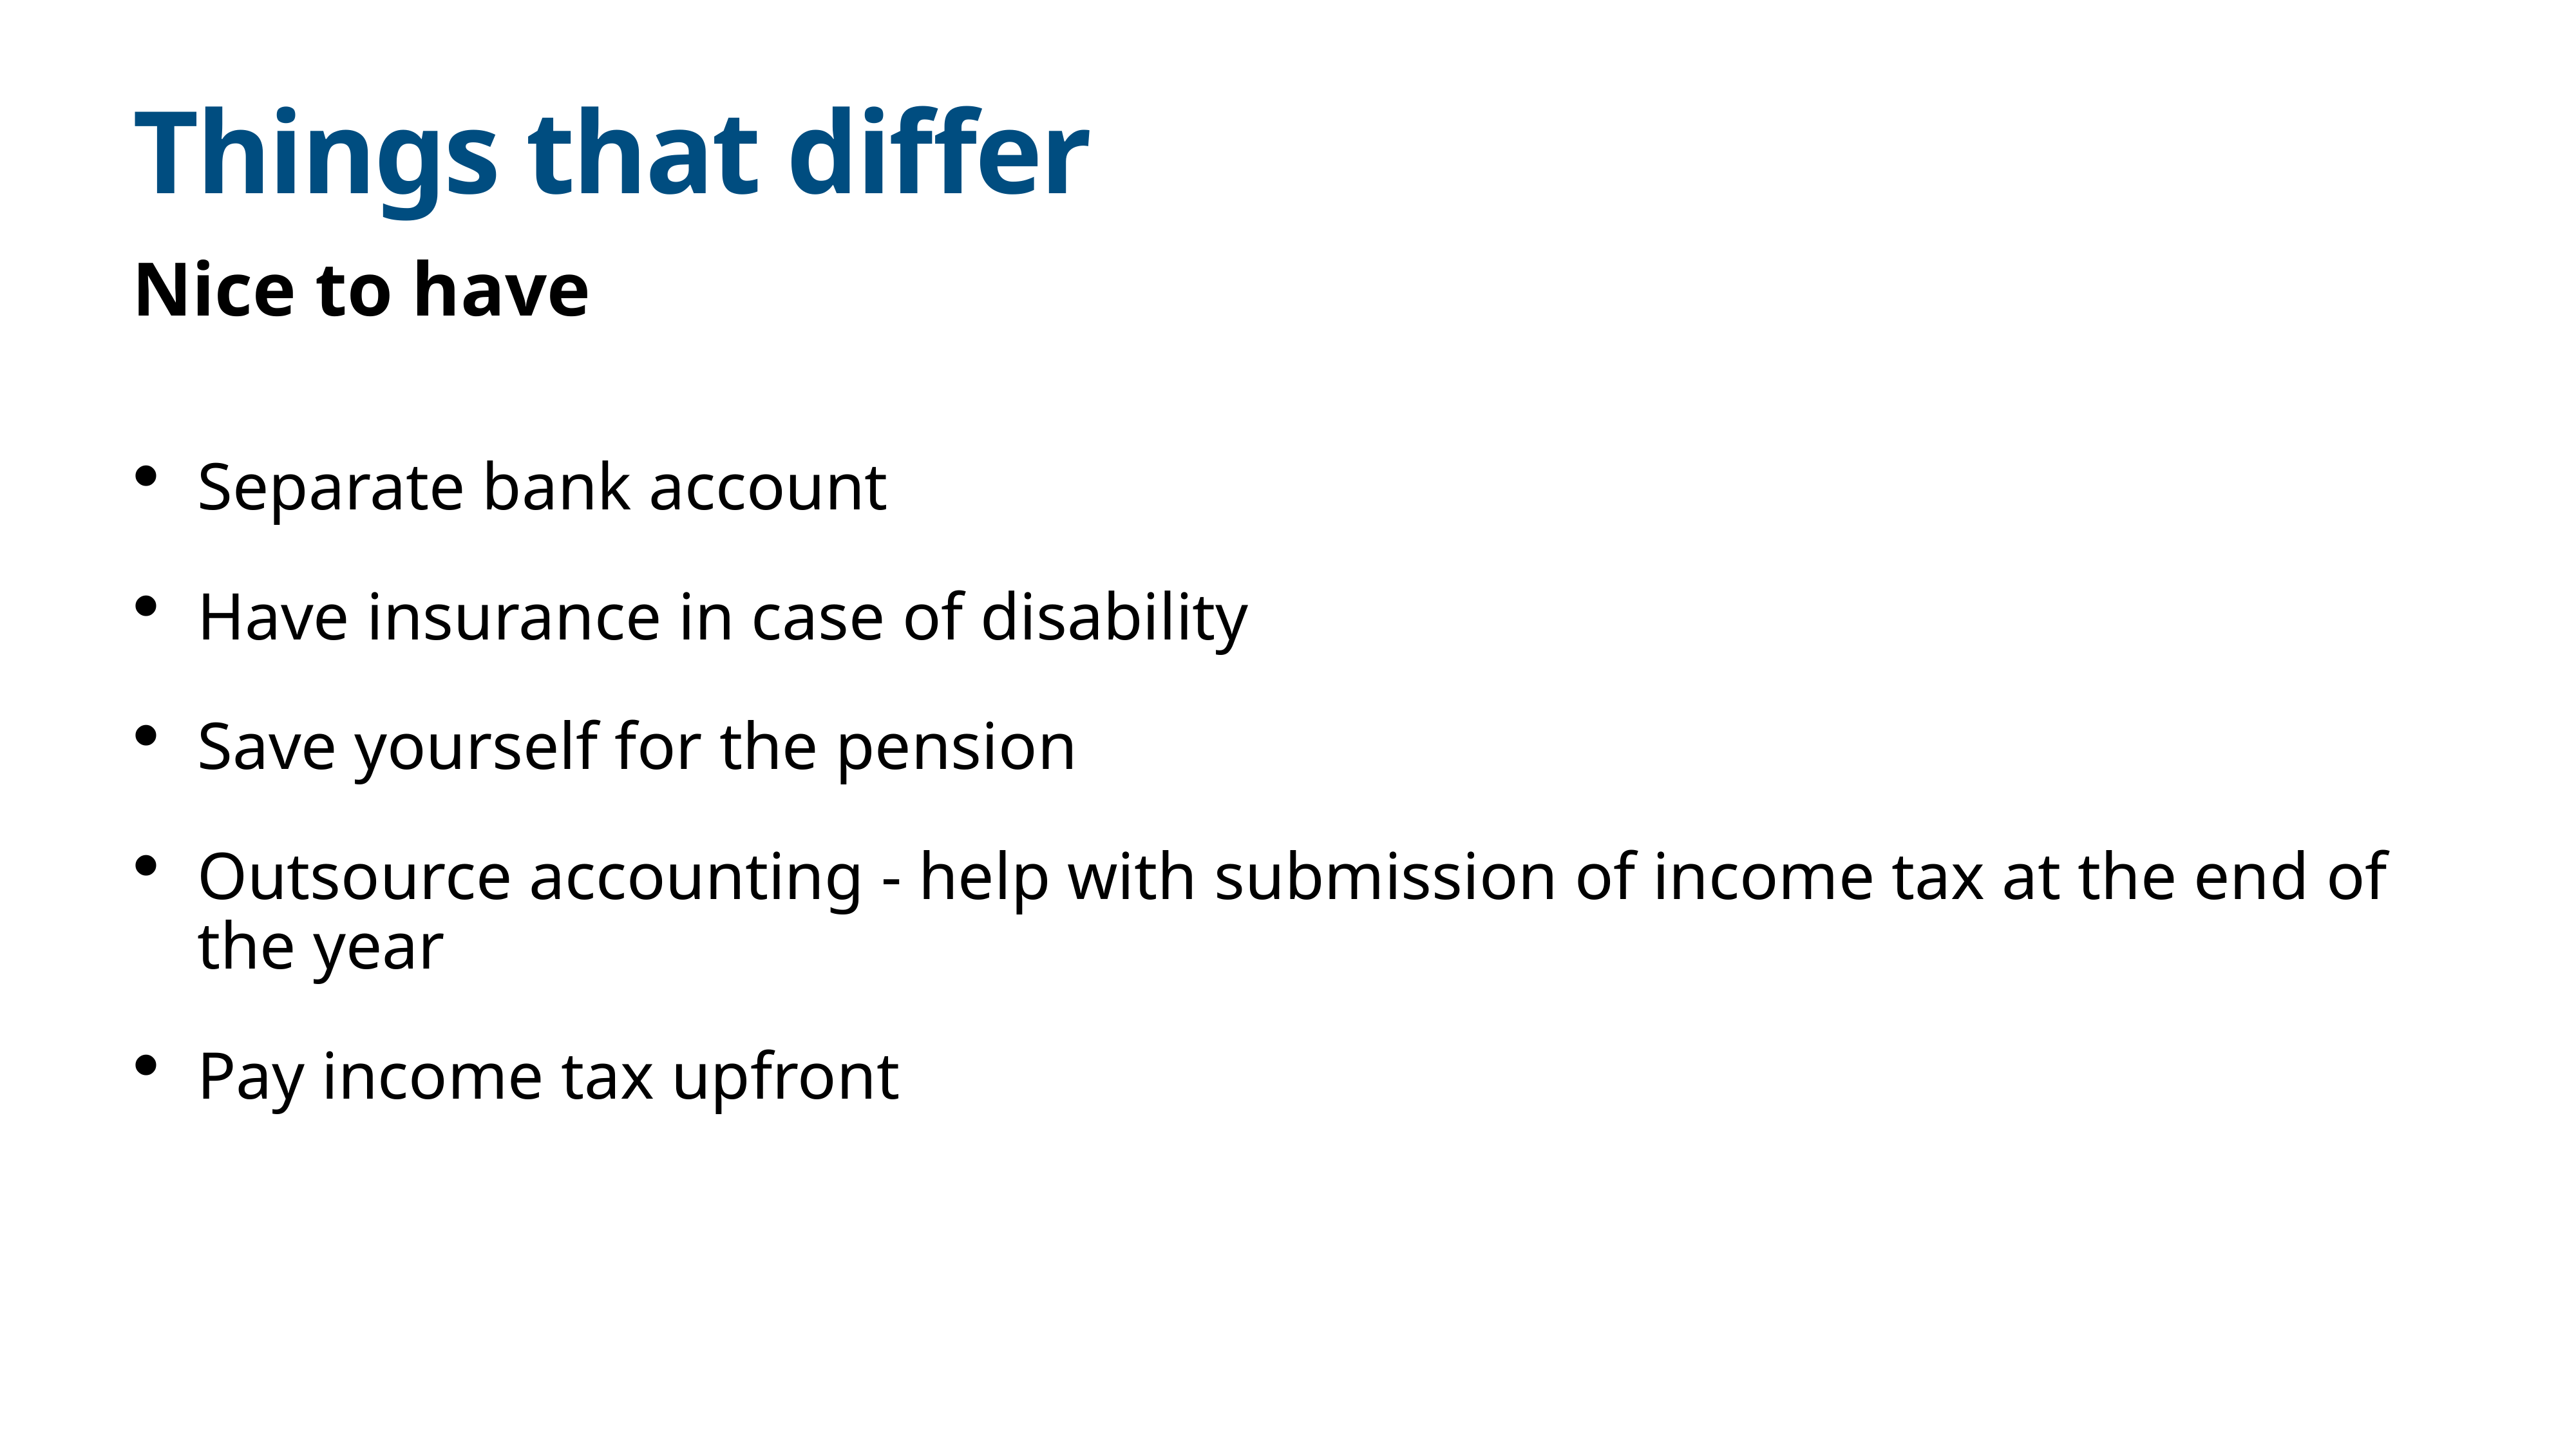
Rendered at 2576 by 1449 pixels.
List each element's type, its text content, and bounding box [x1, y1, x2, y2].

title Things that differ [127, 100, 2449, 236]
list Nice to have [127, 236, 2449, 337]
list Separate bank account Have insurance in case of disability Save yourself for the pension Outsource accounting - help with submission of income tax at the end of the year Pay income tax upfront [127, 448, 2449, 1321]
